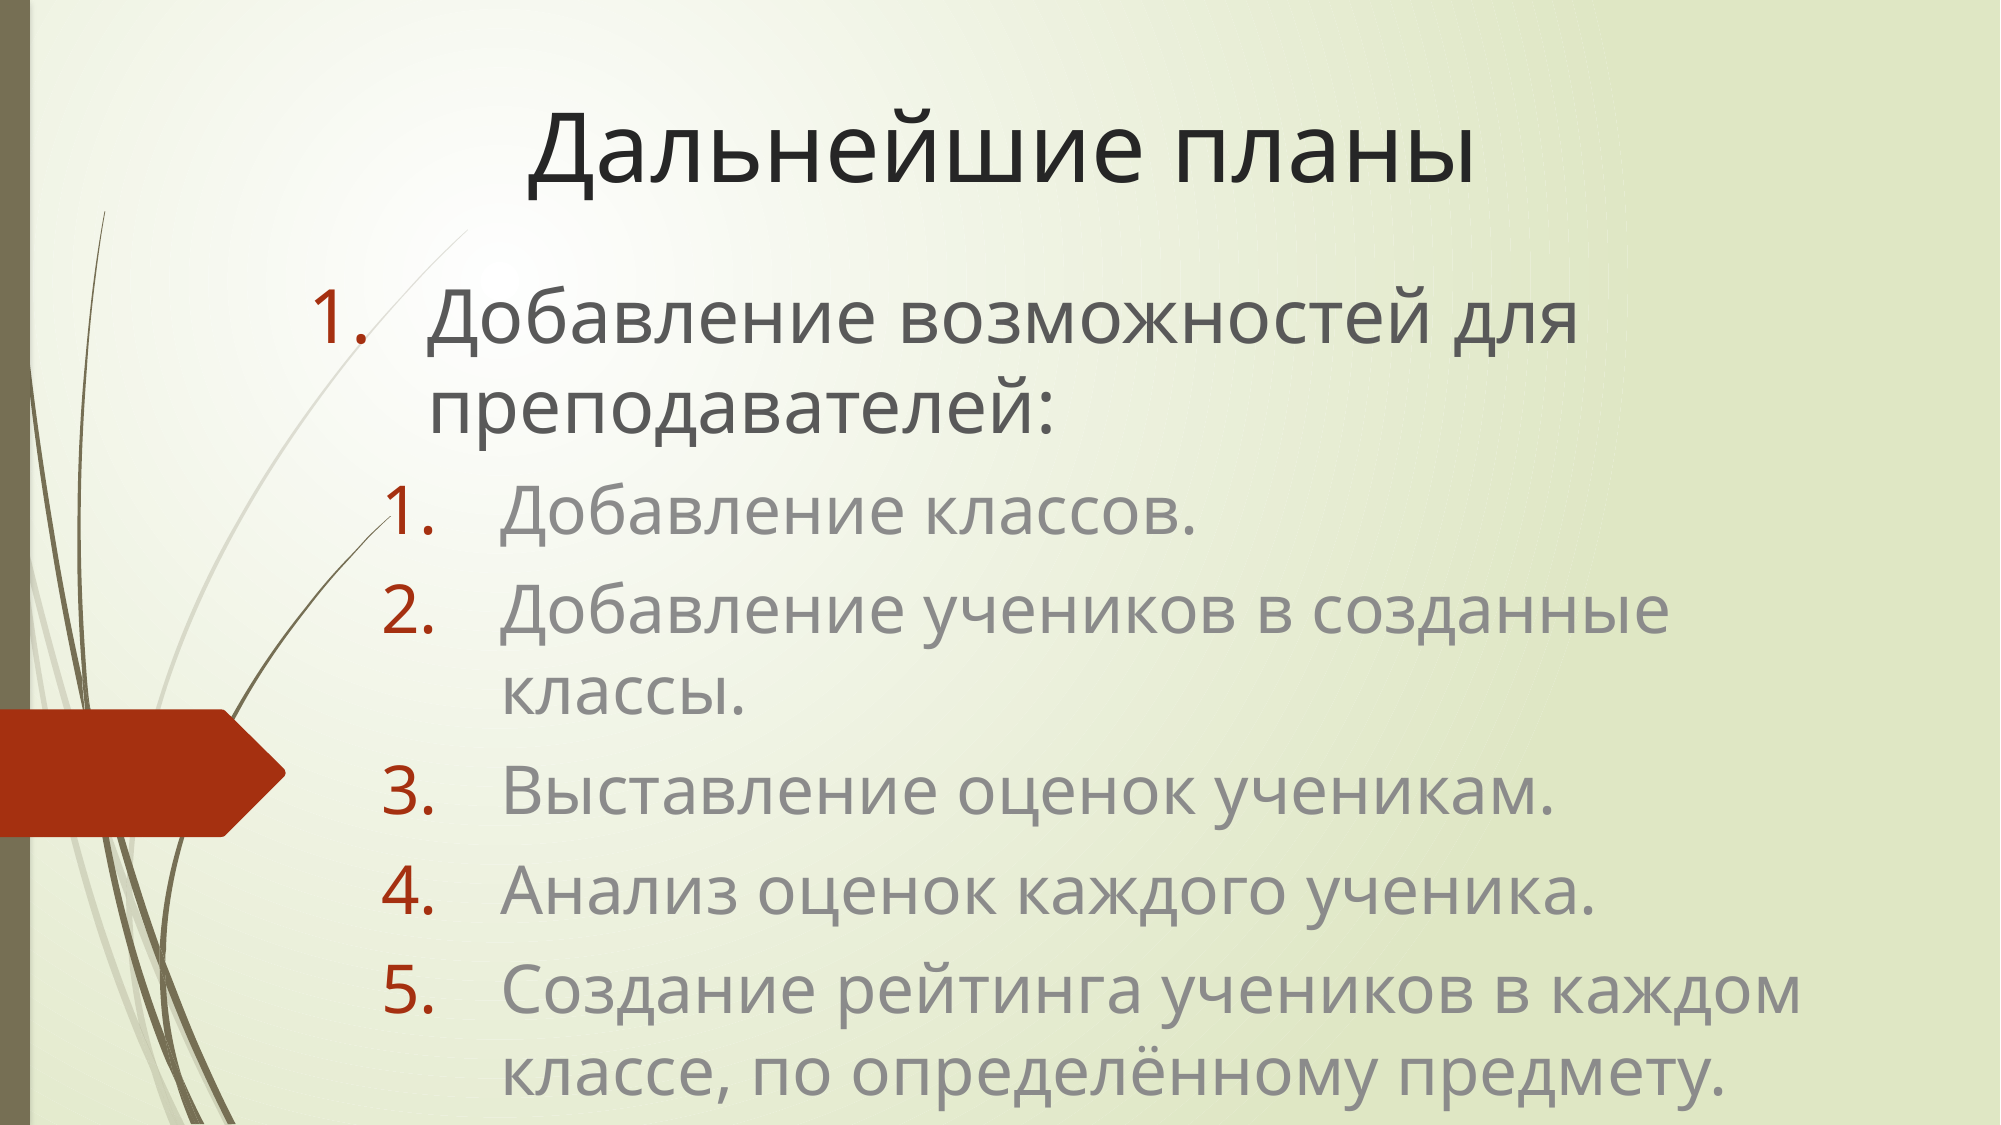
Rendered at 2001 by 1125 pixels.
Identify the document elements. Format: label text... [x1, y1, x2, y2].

subtitle Добавление возможностей для преподавателей: Добавление классов. Добавление учеников в созданные классы. Выставление оценок ученикам. Анализ оценок каждого ученика. Создание рейтинга учеников в каждом классе, по определённому предмету. [293, 260, 1866, 1125]
title Дальнейшие планы [513, 77, 1550, 210]
